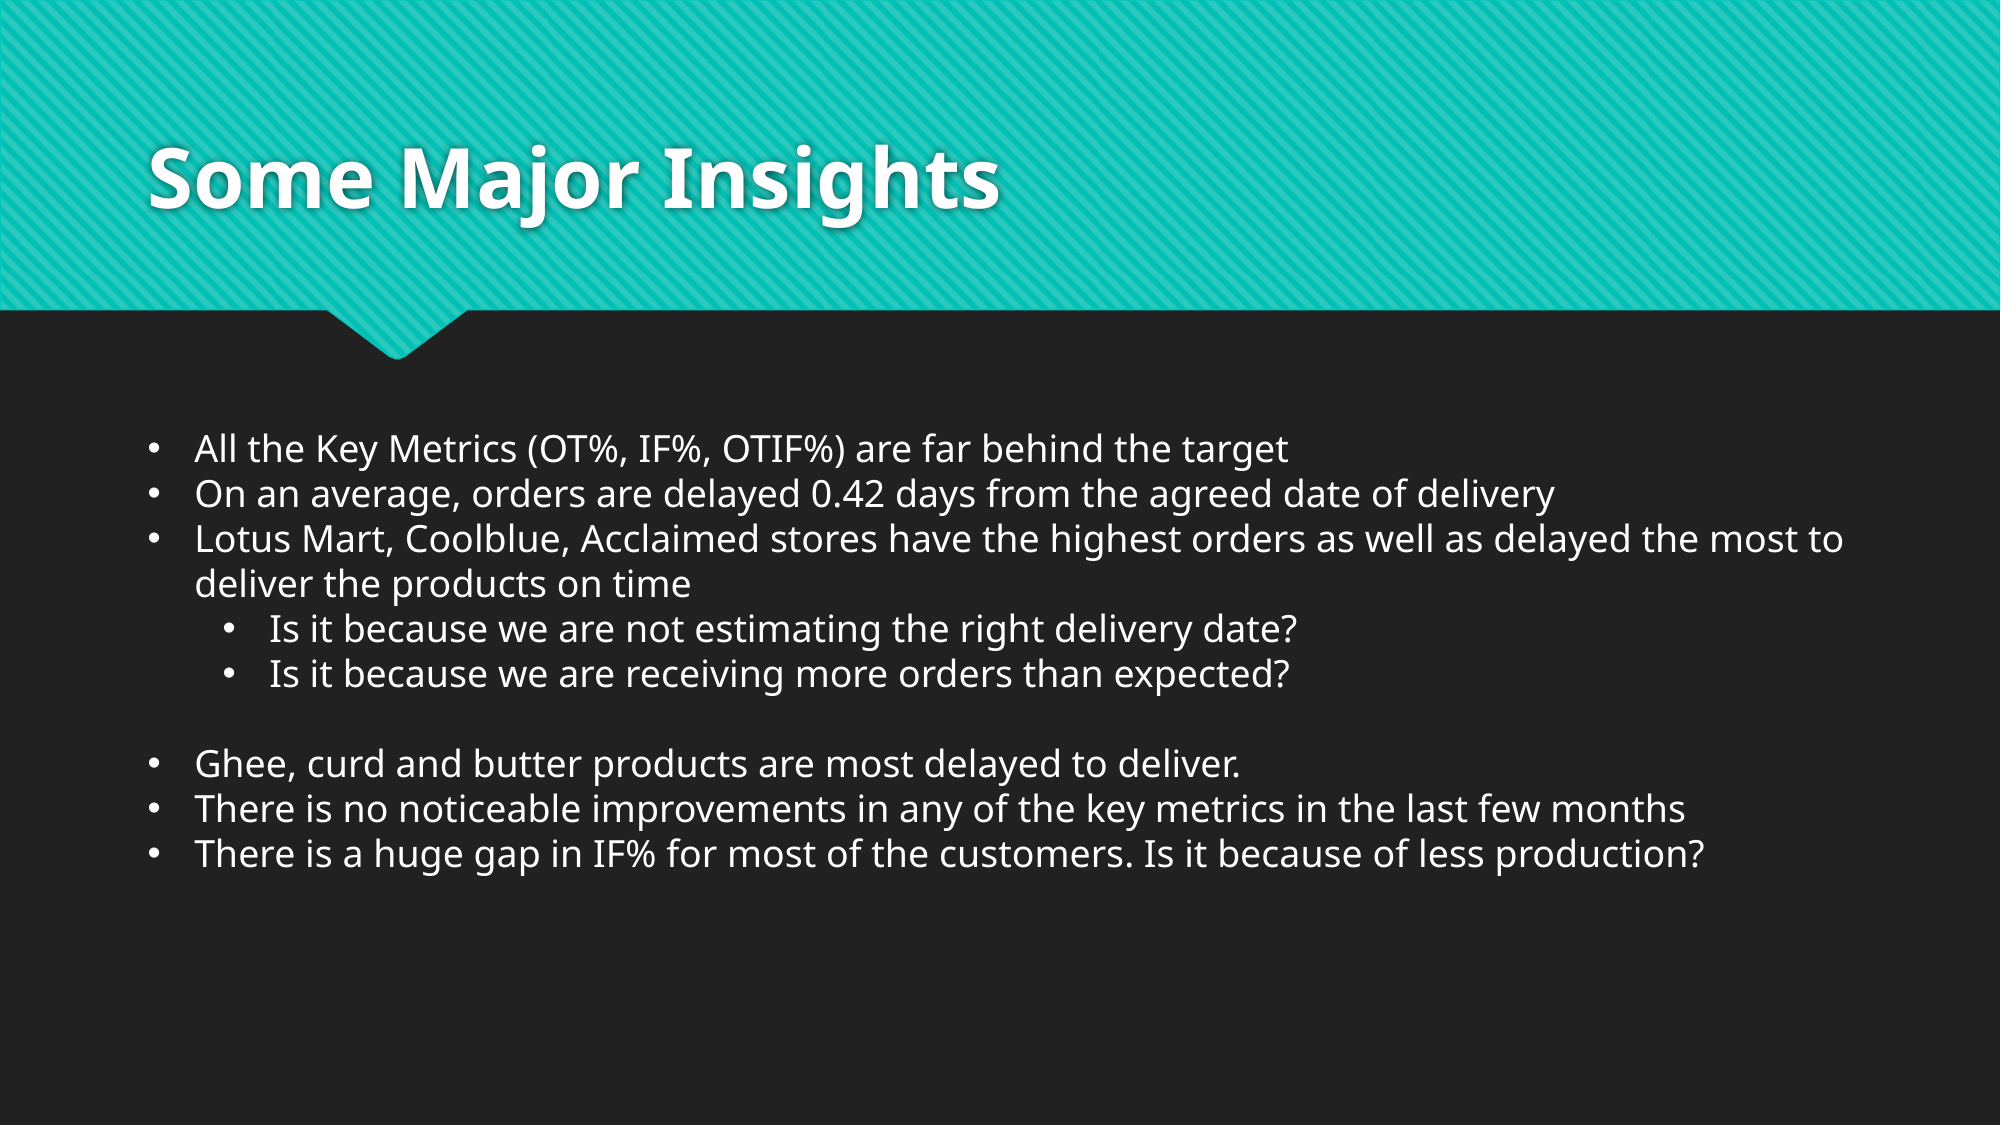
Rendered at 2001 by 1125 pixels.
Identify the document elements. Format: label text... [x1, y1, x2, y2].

title Some Major Insights [132, 73, 1868, 233]
text_box All the Key Metrics (OT%, IF%, OTIF%) are far behind the target On an average, orders are delayed 0.42 days from the agreed date of delivery Lotus Mart, Coolblue, Acclaimed stores have the highest orders as well as delayed the most to deliver the products on time Is it because we are not estimating the right delivery date? Is it because we are receiving more orders than expected? Ghee, curd and butter products are most delayed to deliver. There is no noticeable improvements in any of the key metrics in the last few months There is a huge gap in IF% for most of the customers. Is it because of less production? [132, 417, 1886, 928]
